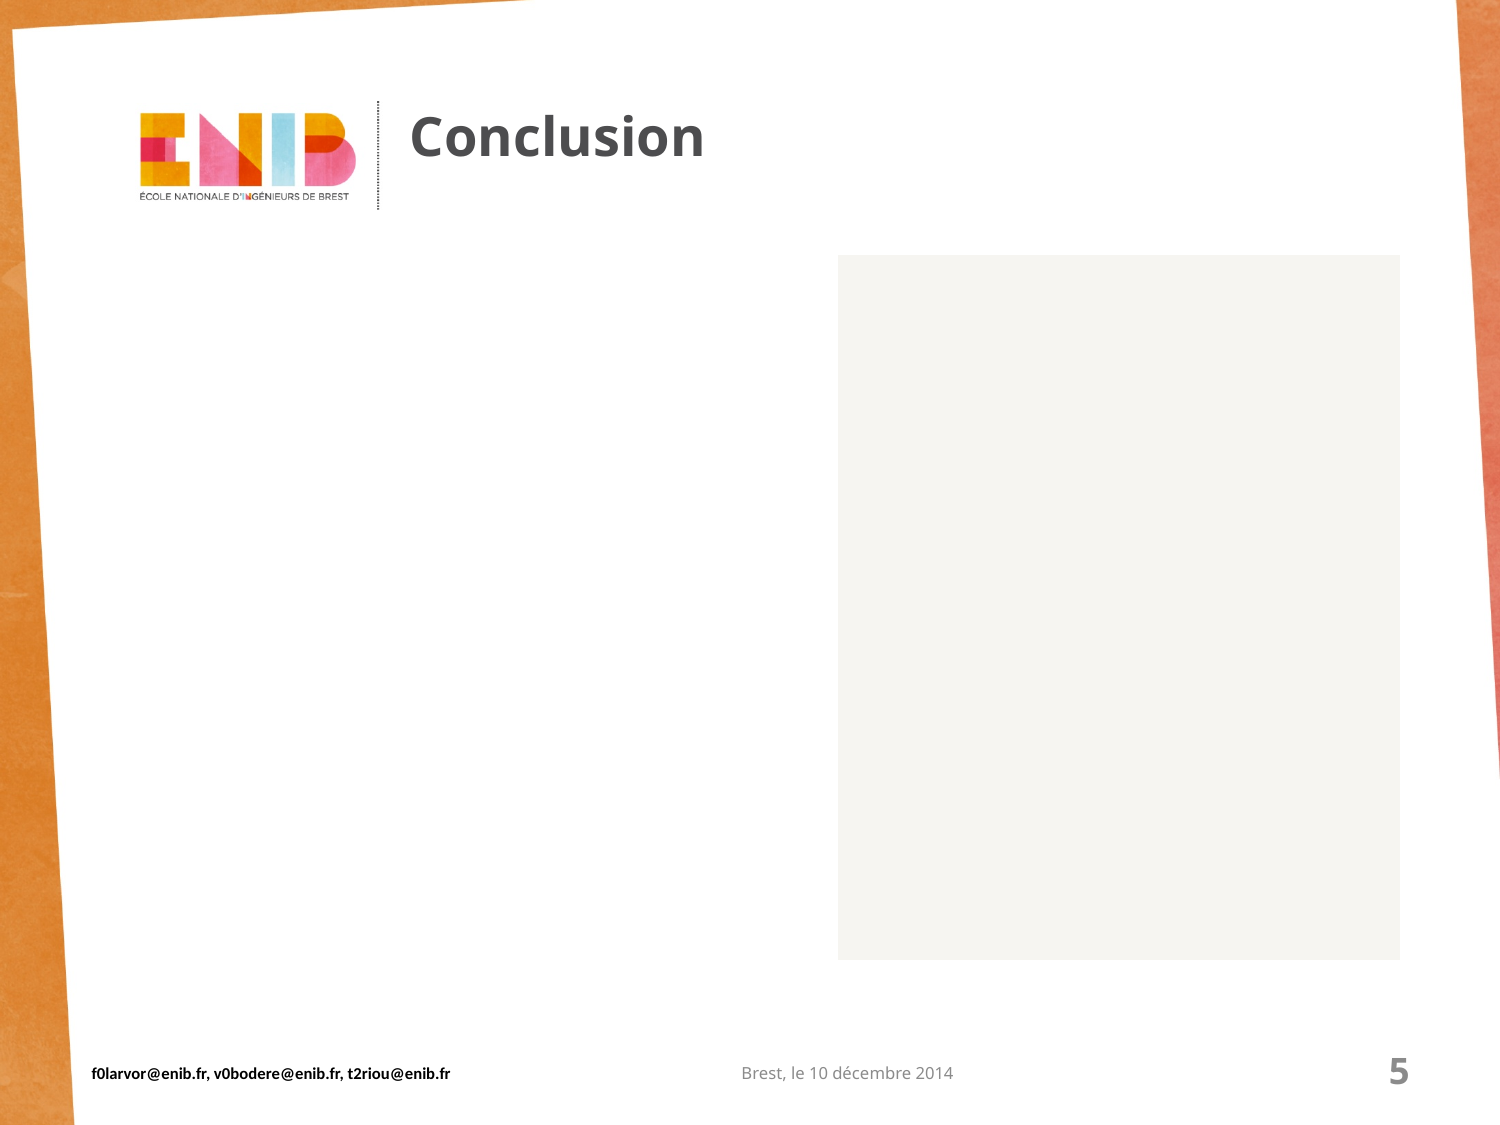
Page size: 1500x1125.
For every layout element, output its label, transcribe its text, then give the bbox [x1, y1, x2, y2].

footer f0larvor@enib.fr, v0bodere@enib.fr, t2riou@enib.fr [76, 1042, 715, 1103]
picture [0, 0, 1500, 1125]
slide_number 5 [1074, 1042, 1425, 1103]
title Conclusion [409, 101, 1270, 220]
slide_number Brest, le 10 décembre 2014 [726, 1042, 1074, 1103]
